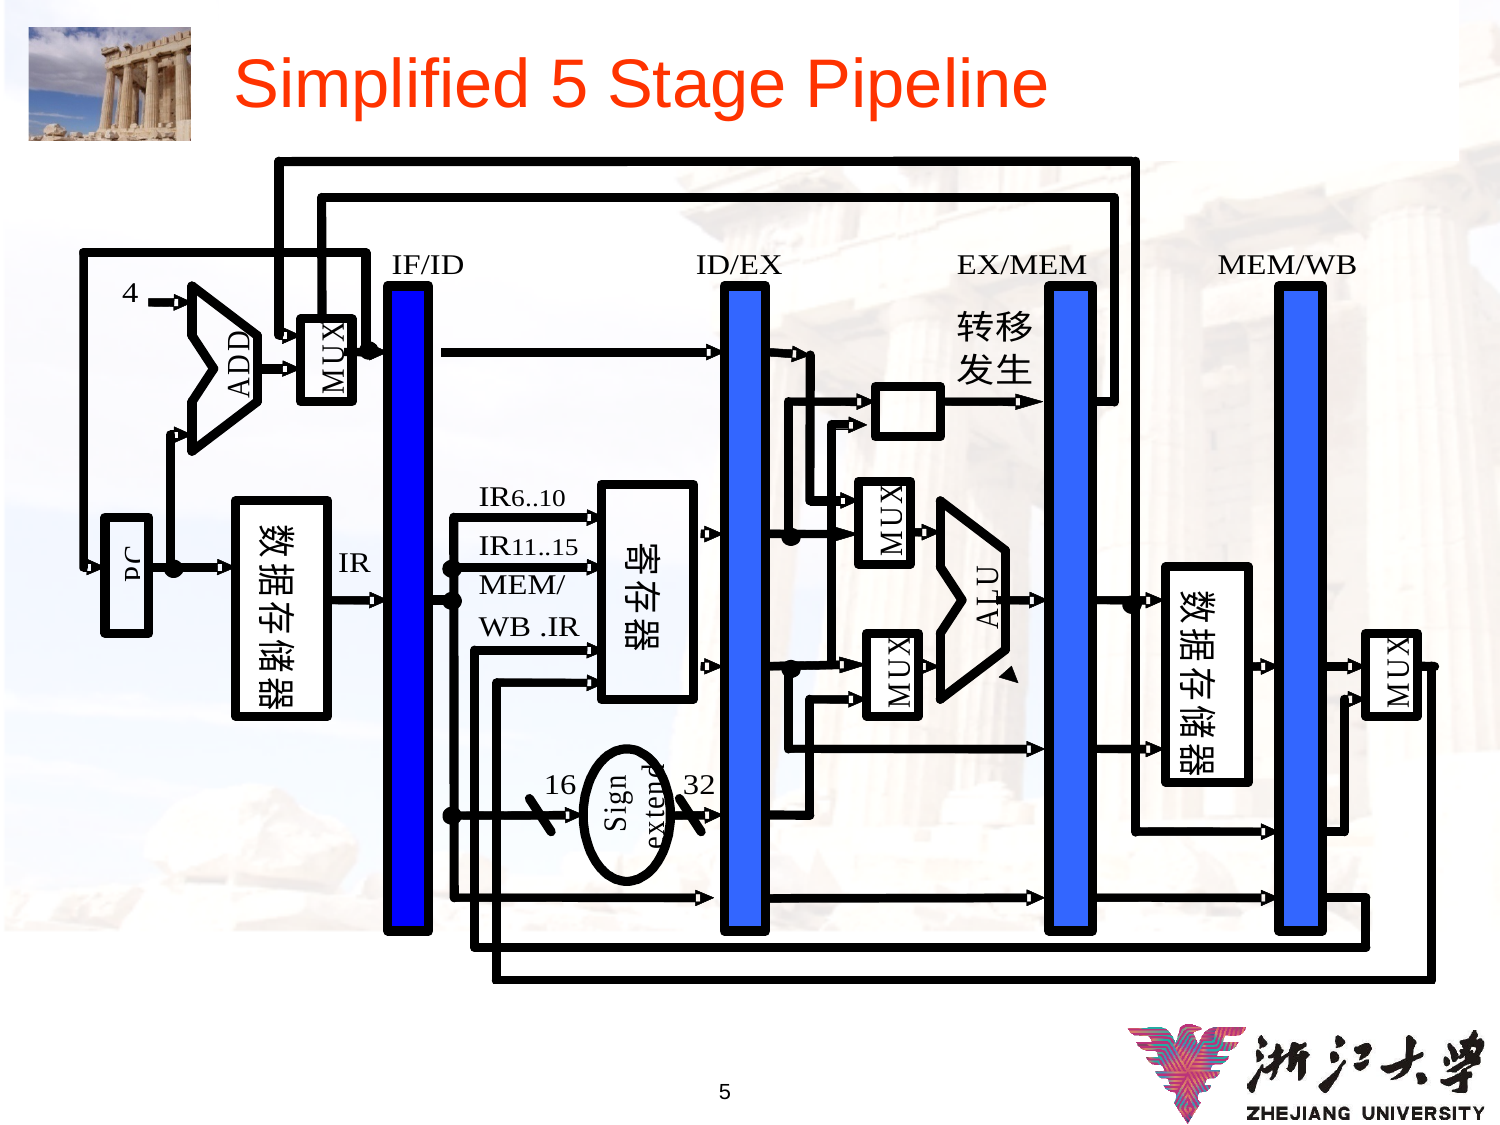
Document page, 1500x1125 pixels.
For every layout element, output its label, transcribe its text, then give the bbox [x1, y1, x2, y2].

title Simplified 5 Stage Pipeline [218, 0, 1459, 161]
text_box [79, 149, 1450, 984]
picture [0, 0, 1500, 1125]
